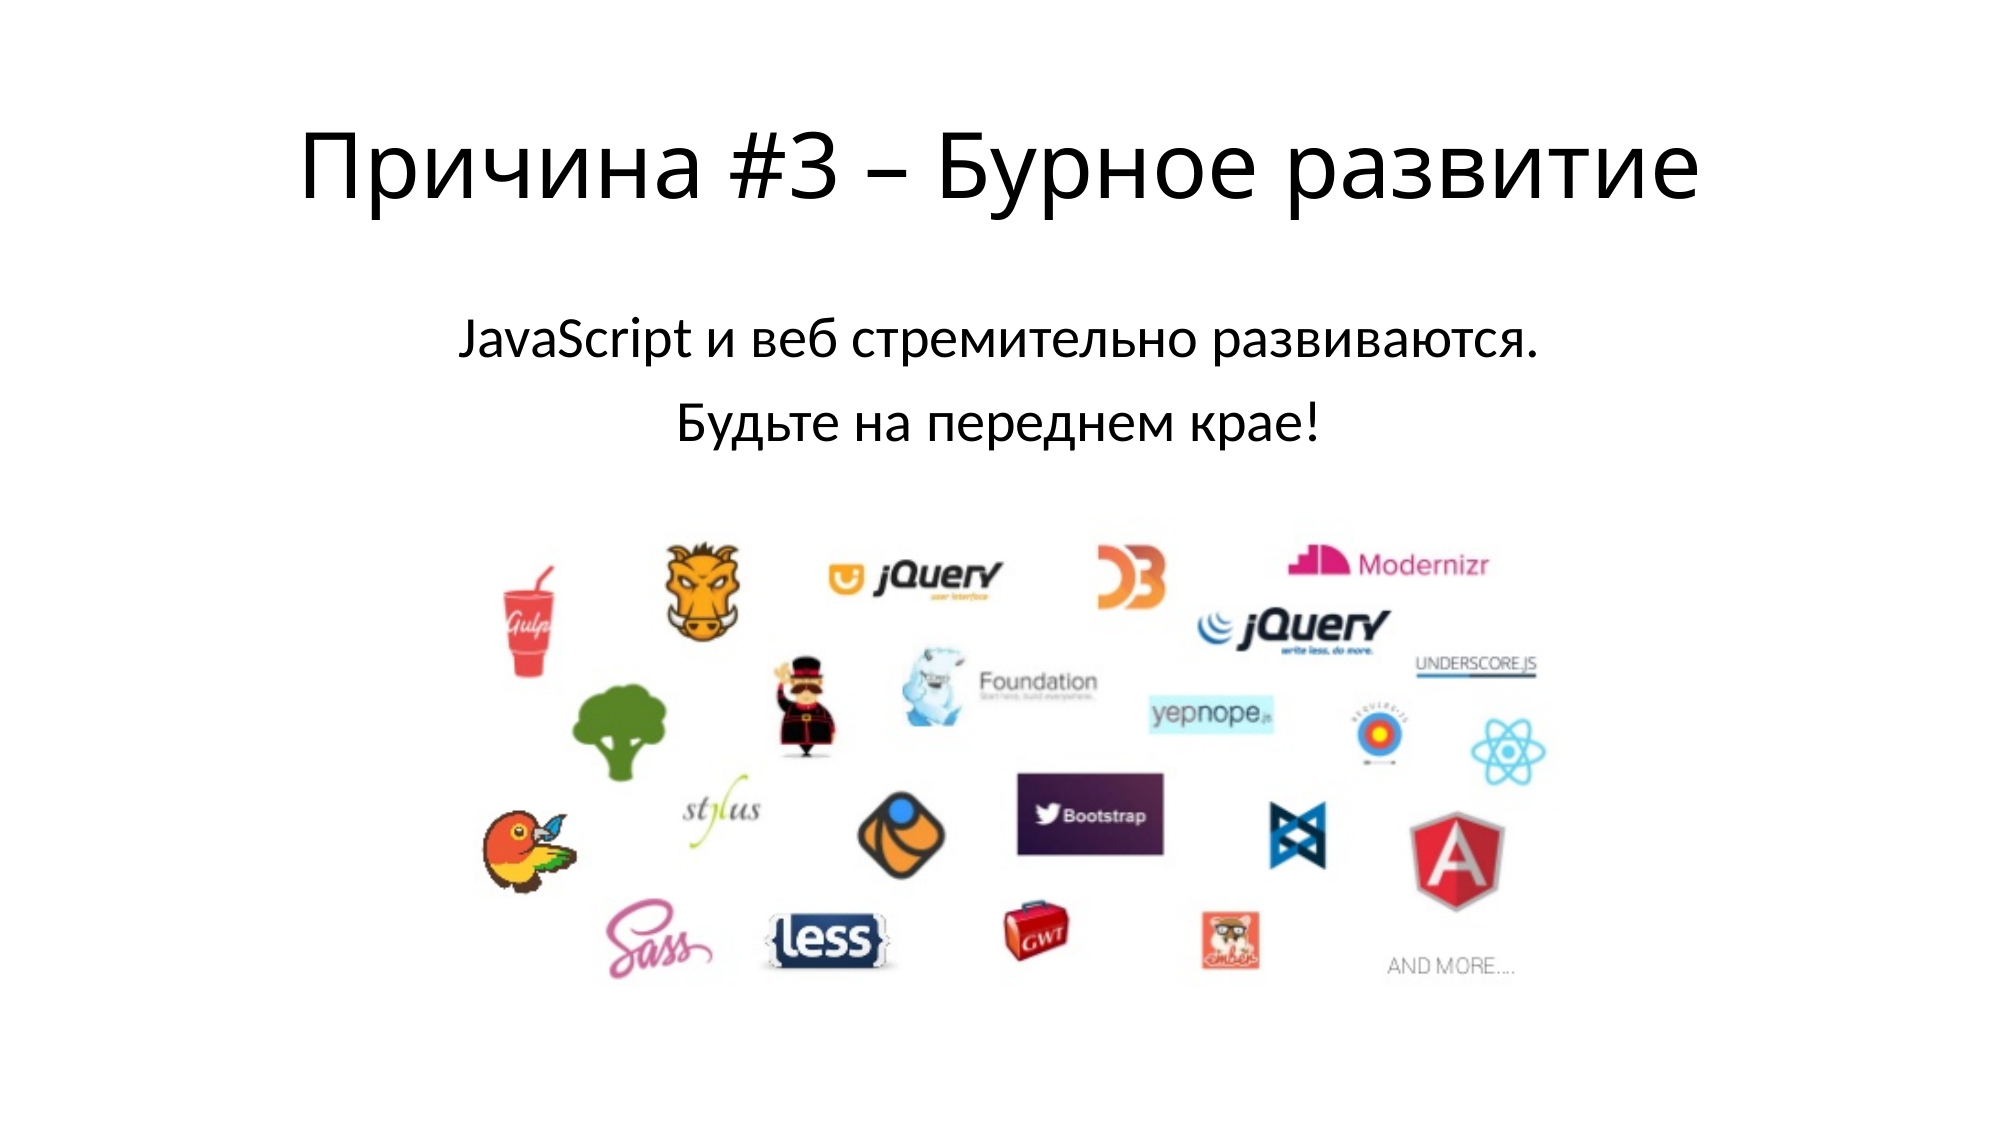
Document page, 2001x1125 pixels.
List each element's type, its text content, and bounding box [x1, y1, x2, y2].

list JavaScript и веб стремительно развиваются. Будьте на переднем крае! [137, 299, 1863, 1014]
picture [416, 494, 1584, 1029]
title Причина #3 – Бурное развитие [137, 59, 1863, 278]
